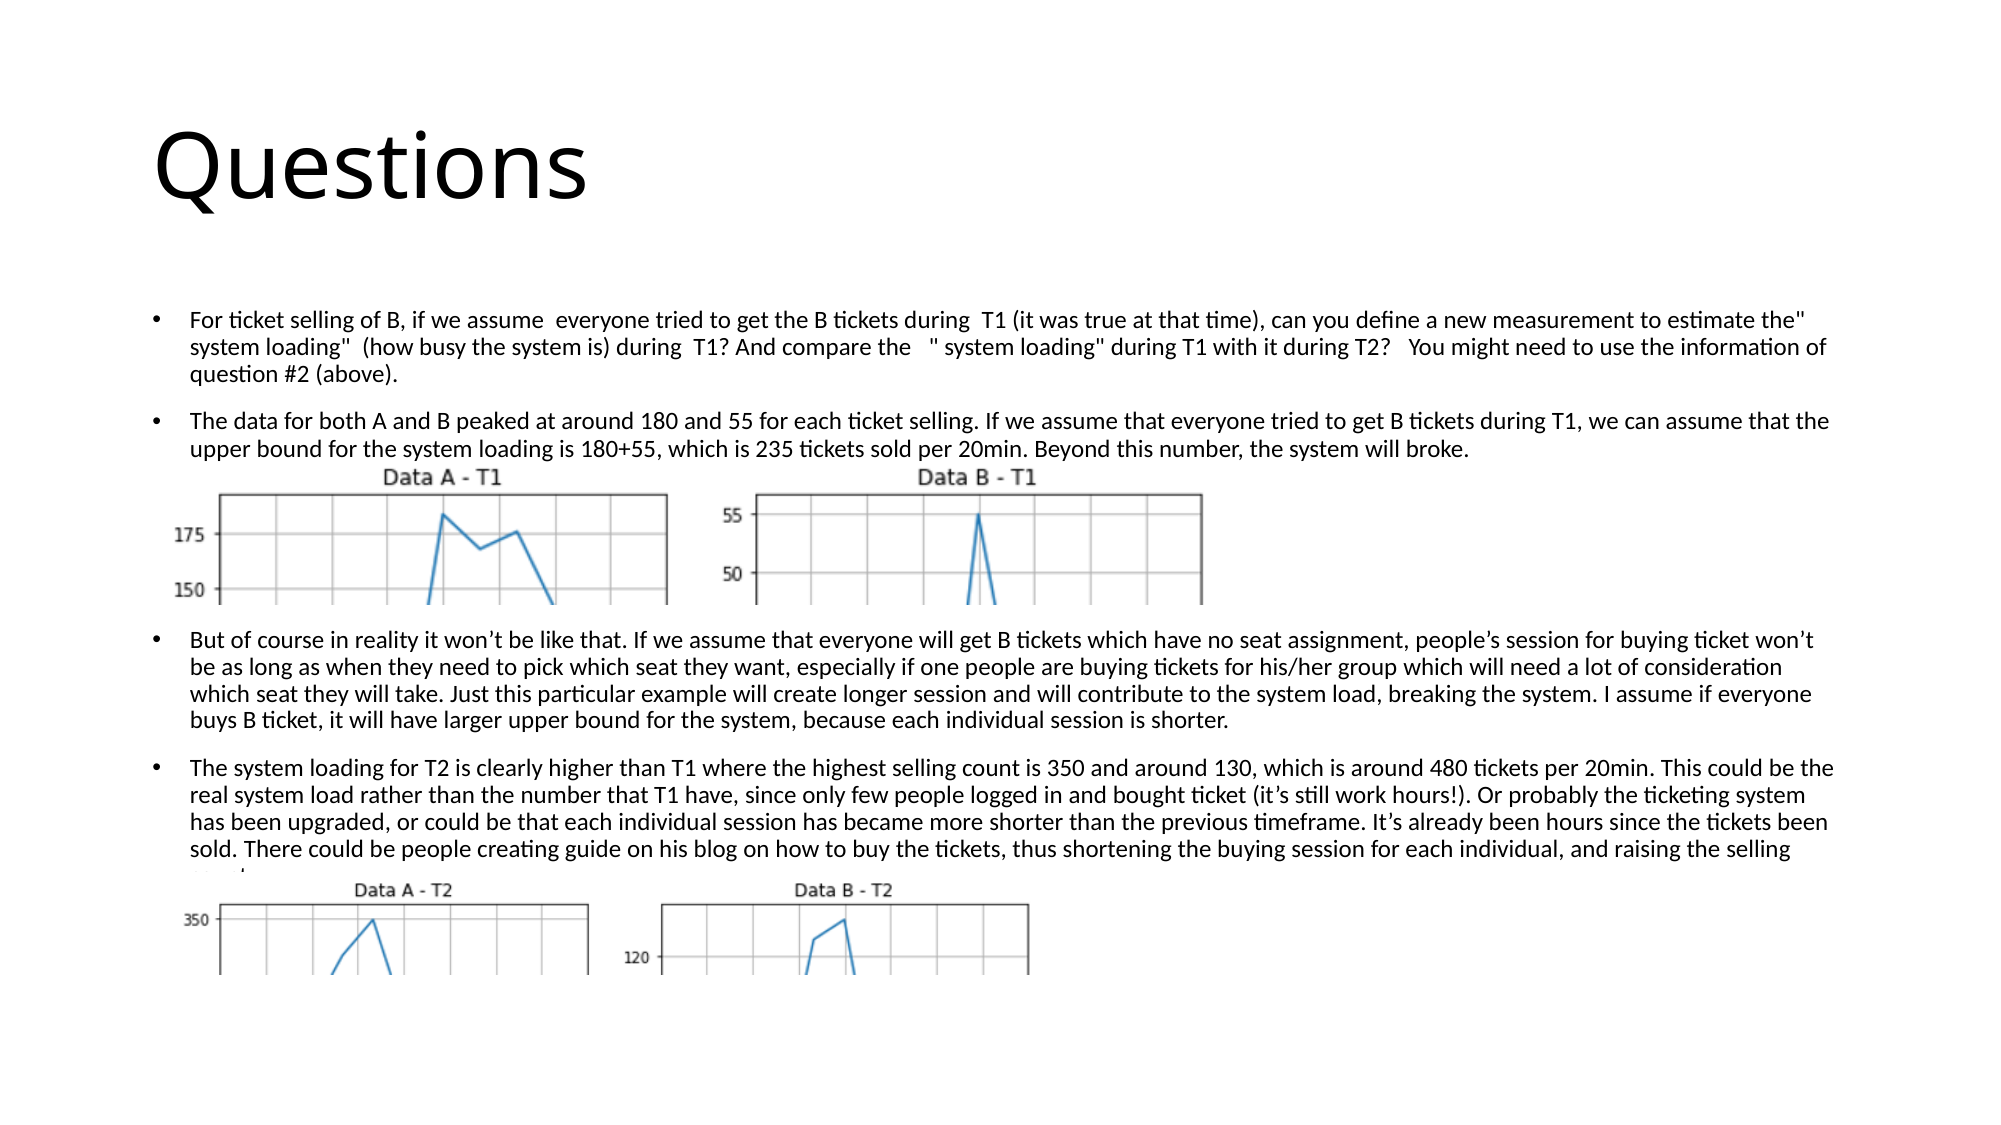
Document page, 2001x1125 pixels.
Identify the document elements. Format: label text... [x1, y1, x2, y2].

picture [137, 872, 1045, 976]
list For ticket selling of B, if we assume everyone tried to get the B tickets during T1 (it was true at that time), can you define a new measurement to estimate the" system loading" (how busy the system is) during T1? And compare the " system loading" during T1 with it during T2? You might need to use the information of question #2 (above). The data for both A and B peaked at around 180 and 55 for each ticket selling. If we assume that everyone tried to get B tickets during T1, we can assume that the upper bound for the system loading is 180+55, which is 235 tickets sold per 20min. Beyond this number, the system will broke. But of course in reality it won’t be like that. If we assume that everyone will get B tickets which have no seat assignment, people’s session for buying ticket won’t be as long as when they need to pick which seat they want, especially if one people are buying tickets for his/her group which will need a lot of consideration which seat they will take. Just this particular example will create longer session and will contribute to the system load, breaking the system. I assume if everyone buys B ticket, it will have larger upper bound for the system, because each individual session is shorter. The system loading for T2 is clearly higher than T1 where the highest selling count is 350 and around 130, which is around 480 tickets per 20min. This could be the real system load rather than the number that T1 have, since only few people logged in and bought ticket (it’s still work hours!). Or probably the ticketing system has been upgraded, or could be that each individual session has became more shorter than the previous timeframe. It’s already been hours since the tickets been sold. There could be people creating guide on his blog on how to buy the tickets, thus shortening the buying session for each individual, and raising the selling count. [137, 299, 1863, 1014]
title Questions [137, 59, 1863, 278]
picture [108, 463, 1258, 605]
